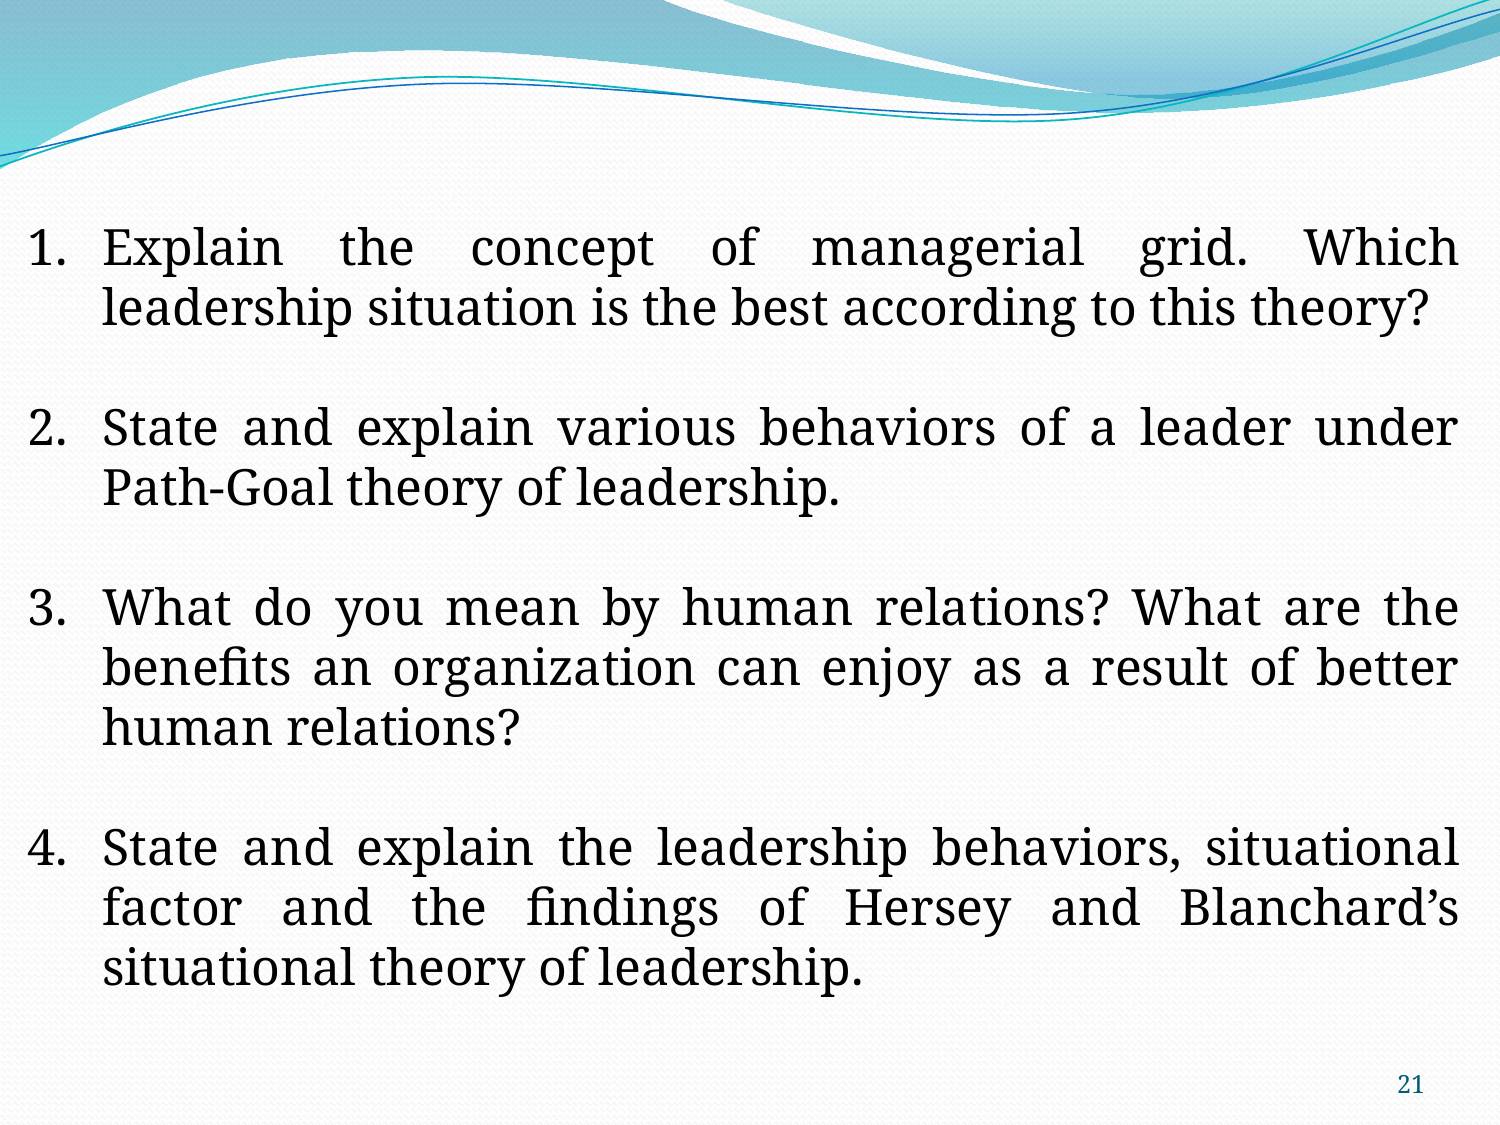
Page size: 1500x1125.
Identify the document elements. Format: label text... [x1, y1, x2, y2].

text_box Explain the concept of managerial grid. Which leadership situation is the best according to this theory? State and explain various behaviors of a leader under Path-Goal theory of leadership. What do you mean by human relations? What are the benefits an organization can enjoy as a result of better human relations? State and explain the leadership behaviors, situational factor and the findings of Hersey and Blanchard’s situational theory of leadership. [12, 207, 1475, 1003]
slide_number 21 [1299, 1042, 1425, 1103]
